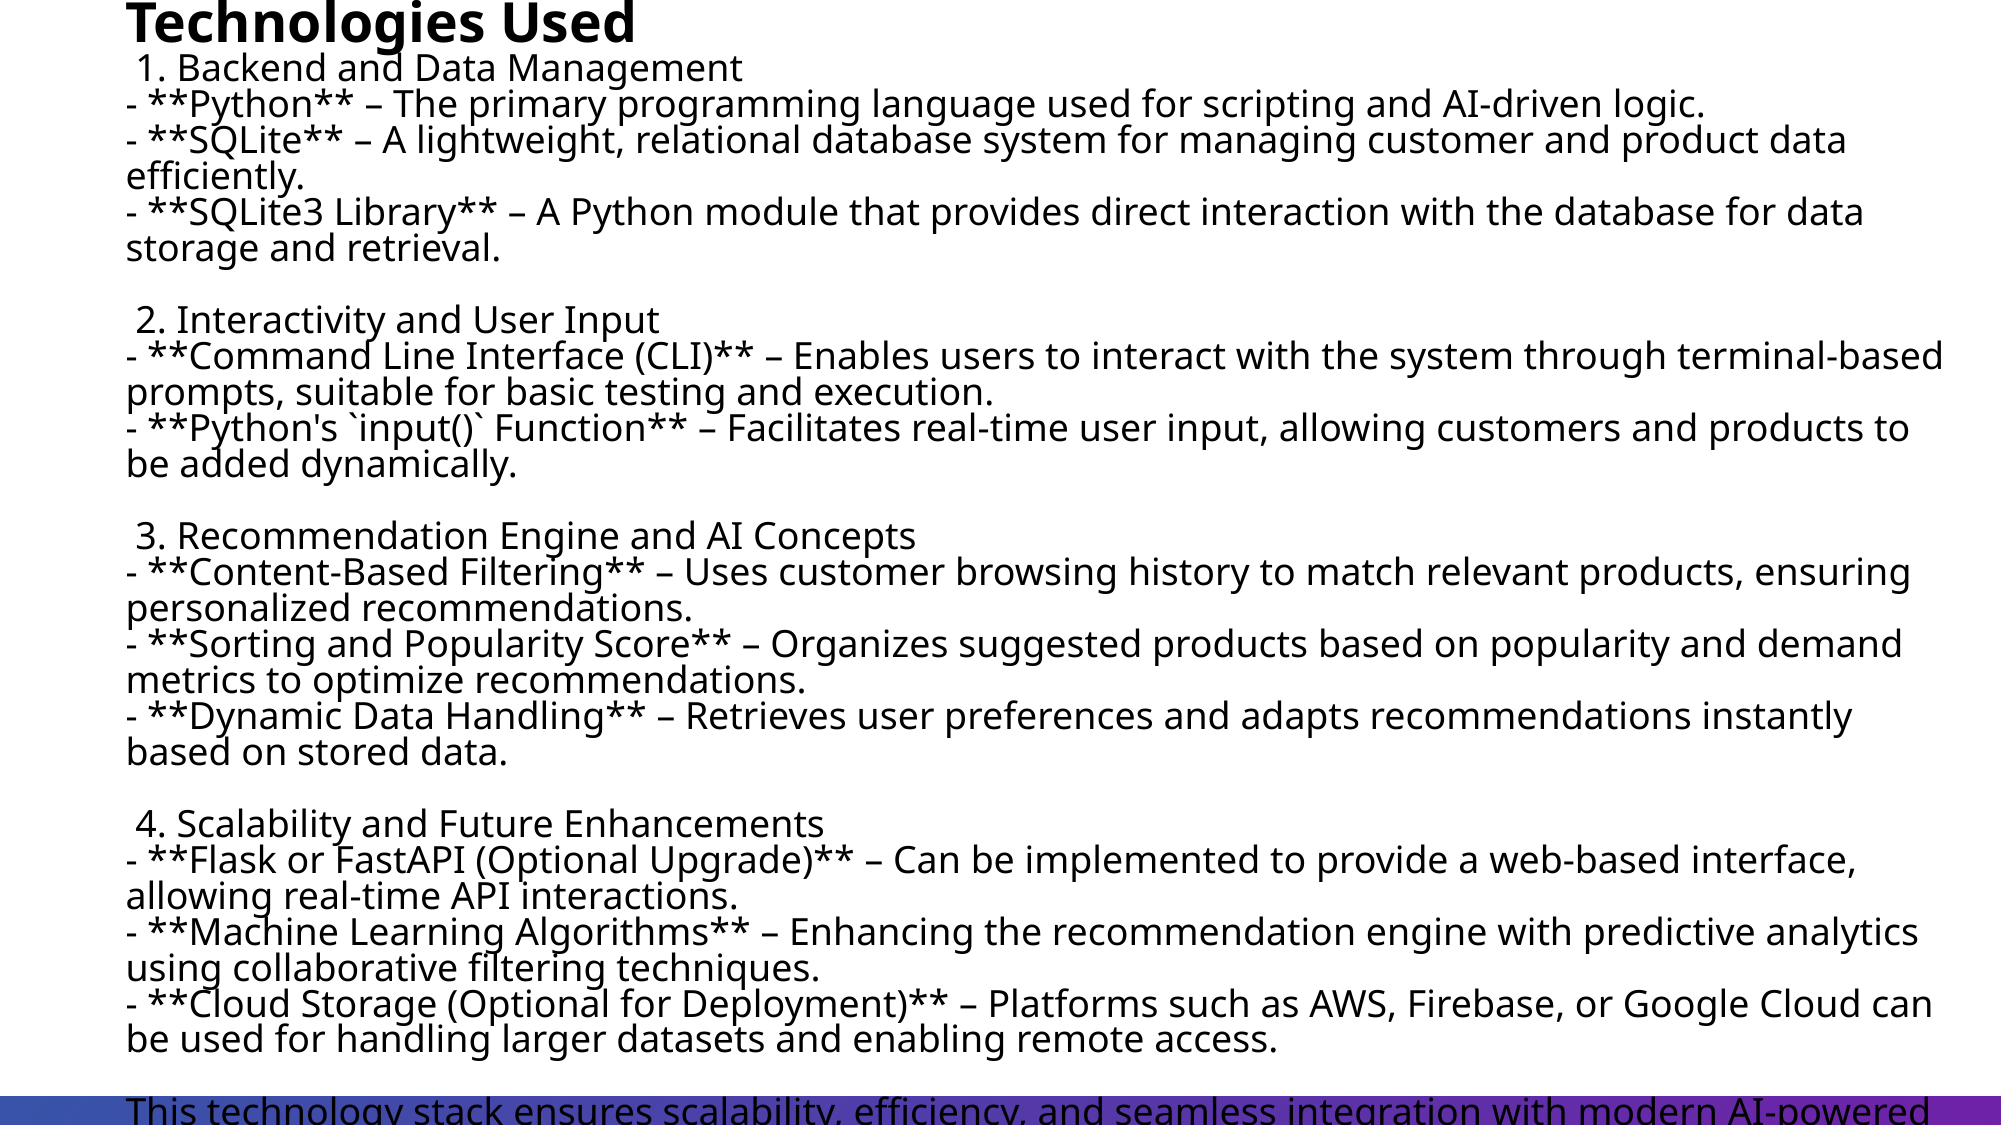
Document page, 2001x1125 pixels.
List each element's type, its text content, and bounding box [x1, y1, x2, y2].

text_box [0, 1096, 2000, 1125]
text_box Technologies Used 1. Backend and Data Management - **Python** – The primary programming language used for scripting and AI-driven logic. - **SQLite** – A lightweight, relational database system for managing customer and product data efficiently. - **SQLite3 Library** – A Python module that provides direct interaction with the database for data storage and retrieval. 2. Interactivity and User Input - **Command Line Interface (CLI)** – Enables users to interact with the system through terminal-based prompts, suitable for basic testing and execution. - **Python's `input()` Function** – Facilitates real-time user input, allowing customers and products to be added dynamically. 3. Recommendation Engine and AI Concepts - **Content-Based Filtering** – Uses customer browsing history to match relevant products, ensuring personalized recommendations. - **Sorting and Popularity Score** – Organizes suggested products based on popularity and demand metrics to optimize recommendations. - **Dynamic Data Handling** – Retrieves user preferences and adapts recommendations instantly based on stored data. 4. Scalability and Future Enhancements - **Flask or FastAPI (Optional Upgrade)** – Can be implemented to provide a web-based interface, allowing real-time API interactions. - **Machine Learning Algorithms** – Enhancing the recommendation engine with predictive analytics using collaborative filtering techniques. - **Cloud Storage (Optional for Deployment)** – Platforms such as AWS, Firebase, or Google Cloud can be used for handling larger datasets and enabling remote access. This technology stack ensures scalability, efficiency, and seamless integration with modern AI-powered e-commerce. [125, 0, 1969, 123]
